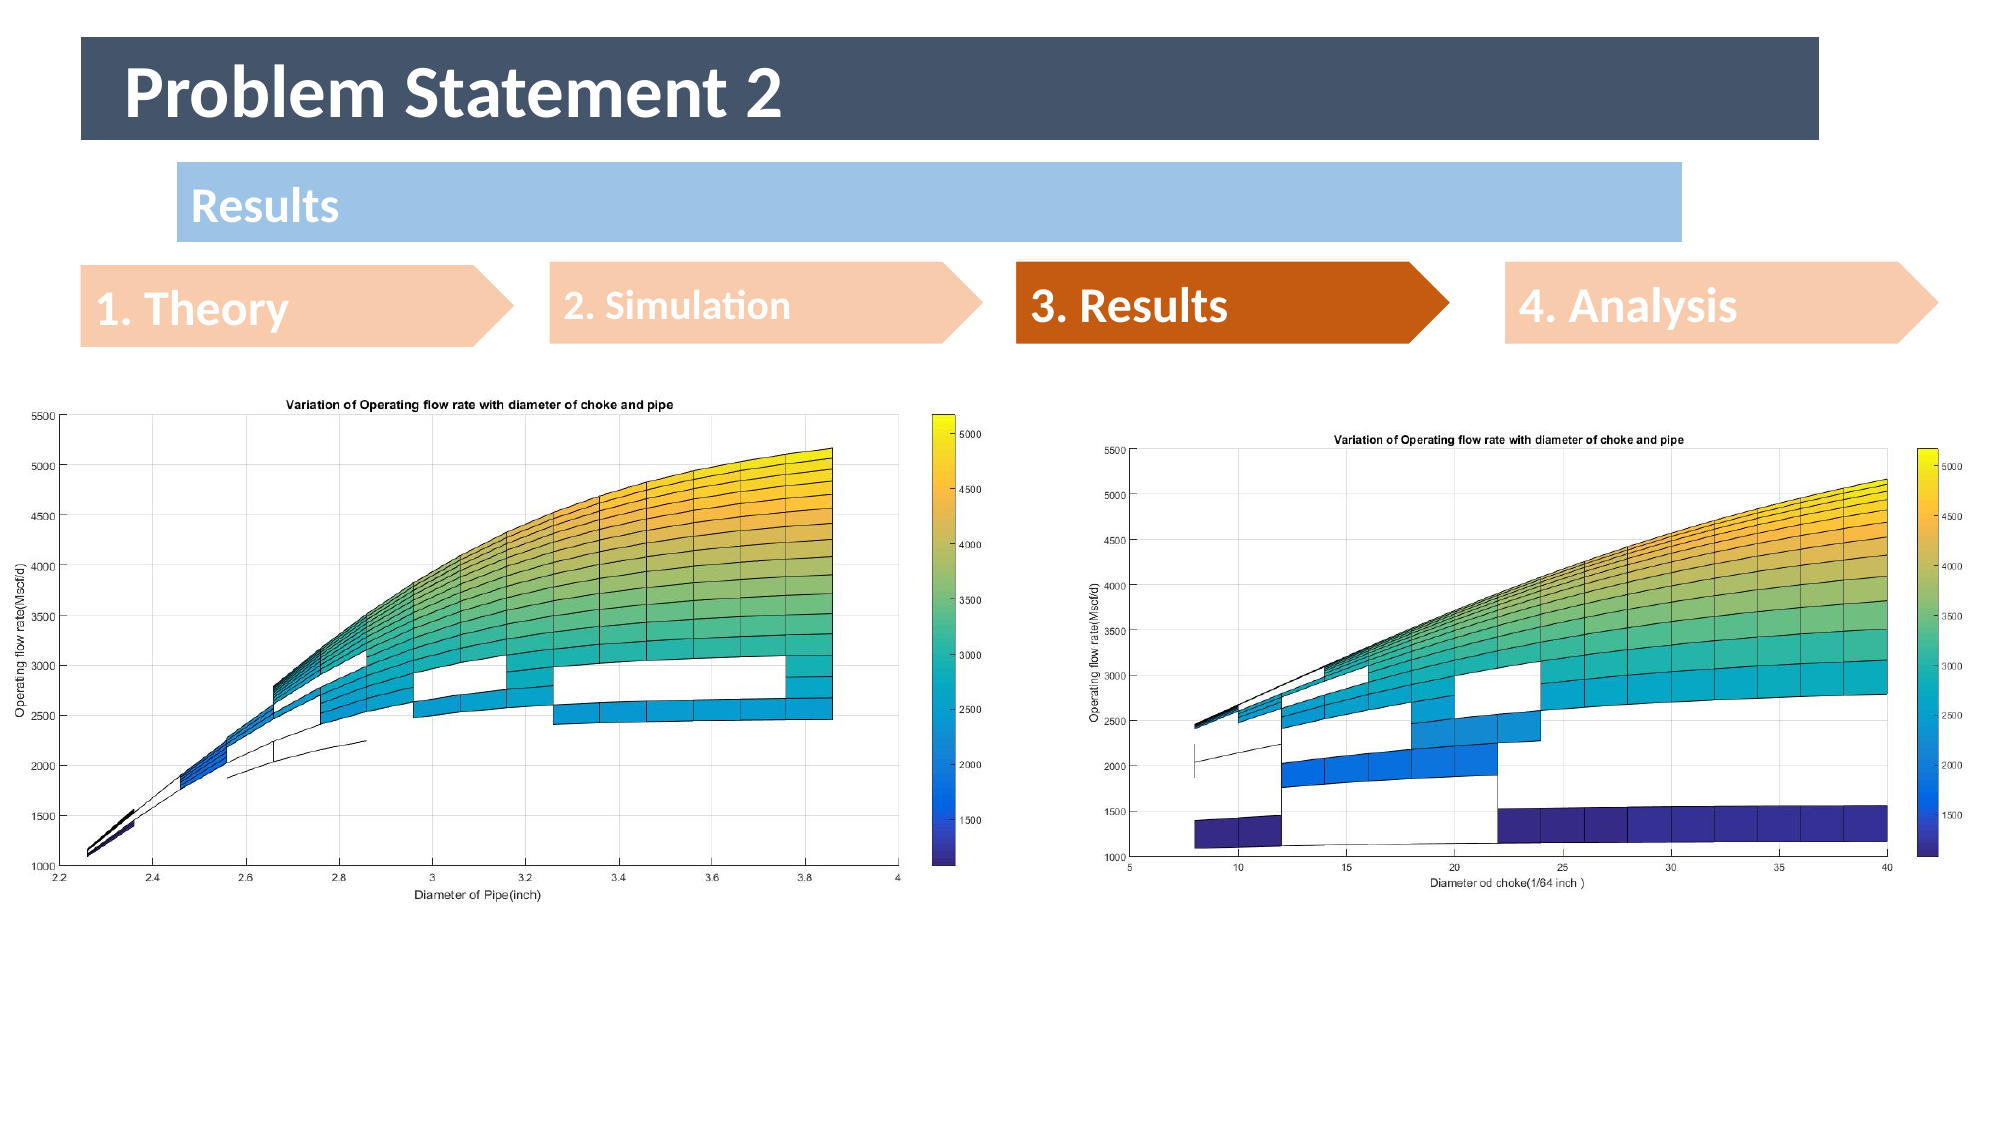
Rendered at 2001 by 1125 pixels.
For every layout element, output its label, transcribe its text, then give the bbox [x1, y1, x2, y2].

text_box 1. Theory [78, 262, 518, 349]
text_box Results [175, 160, 1684, 244]
text_box 3. Results [1014, 259, 1453, 346]
text_box 2. Simulation [547, 259, 987, 346]
text_box Problem Statement 2 [109, 34, 1264, 140]
picture [0, 373, 2000, 926]
text_box 4. Analysis [1503, 259, 1943, 346]
text_box [79, 35, 1821, 142]
